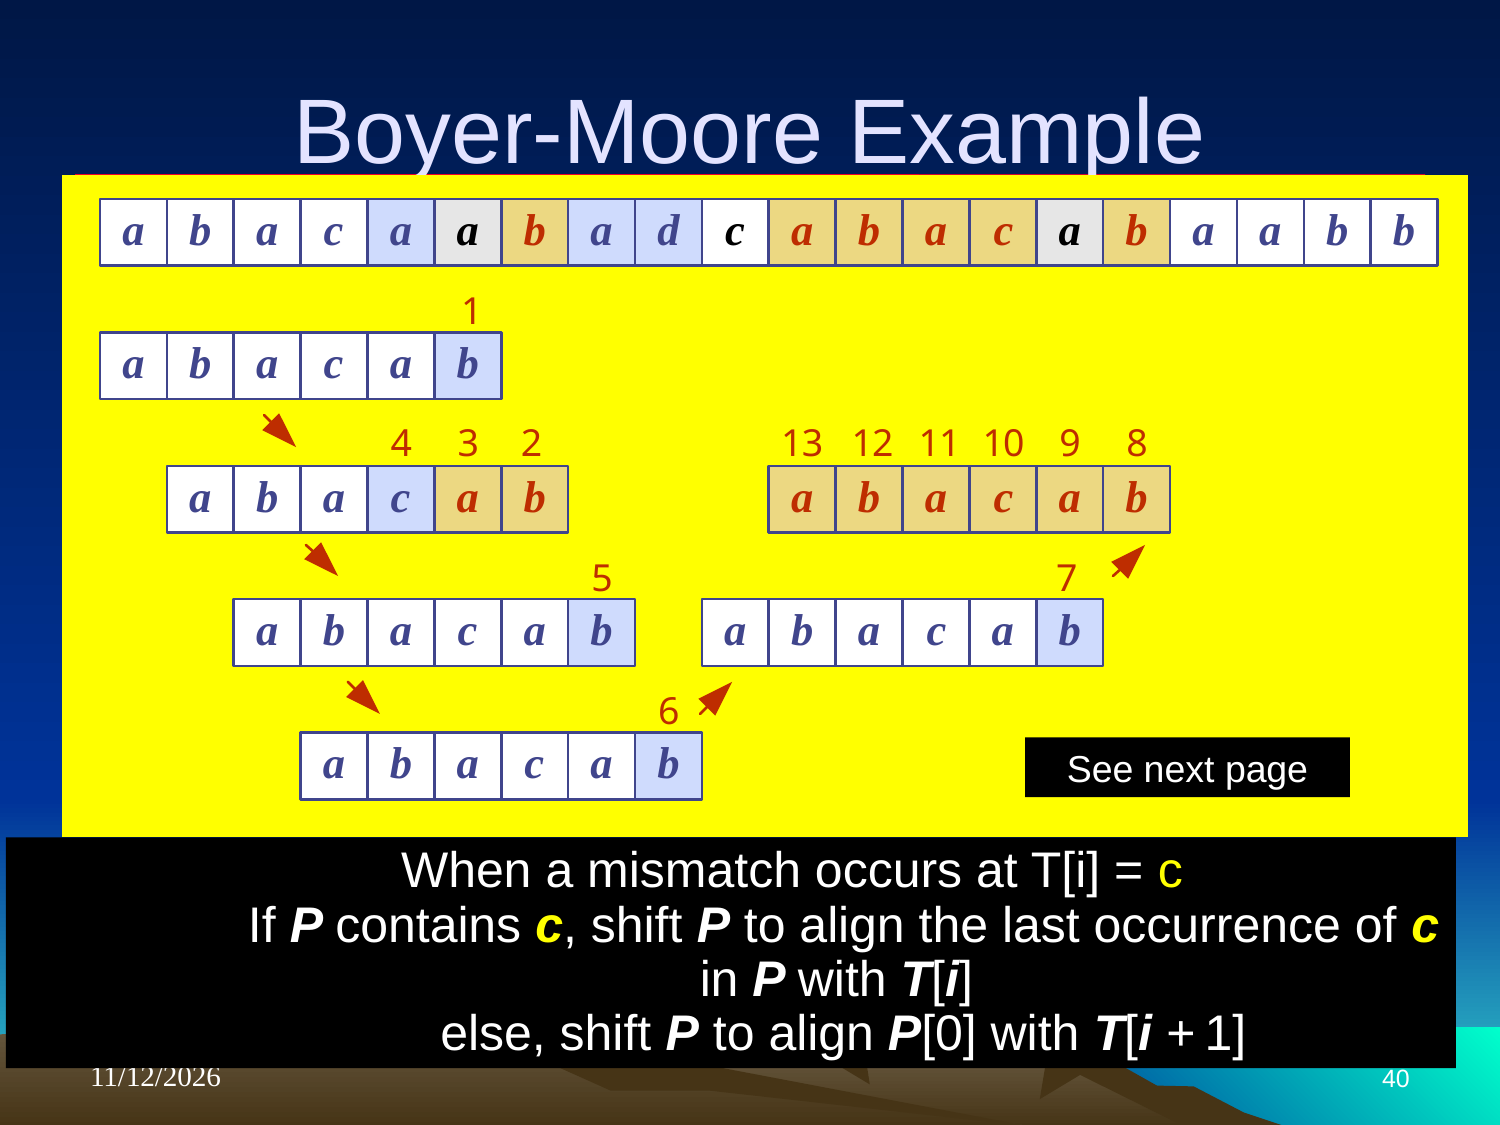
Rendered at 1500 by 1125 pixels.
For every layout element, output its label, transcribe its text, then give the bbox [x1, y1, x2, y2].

slide_number 40 [1074, 1069, 1426, 1101]
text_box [62, 174, 1469, 838]
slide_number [74, 1069, 426, 1101]
text_box When a mismatch occurs at T[i] = c If P contains c, shift P to align the last occurrence of c in P with T[i] else, shift P to align P[0] with T[i + 1] [5, 837, 1456, 1069]
title Boyer-Moore Example [74, 32, 1426, 173]
